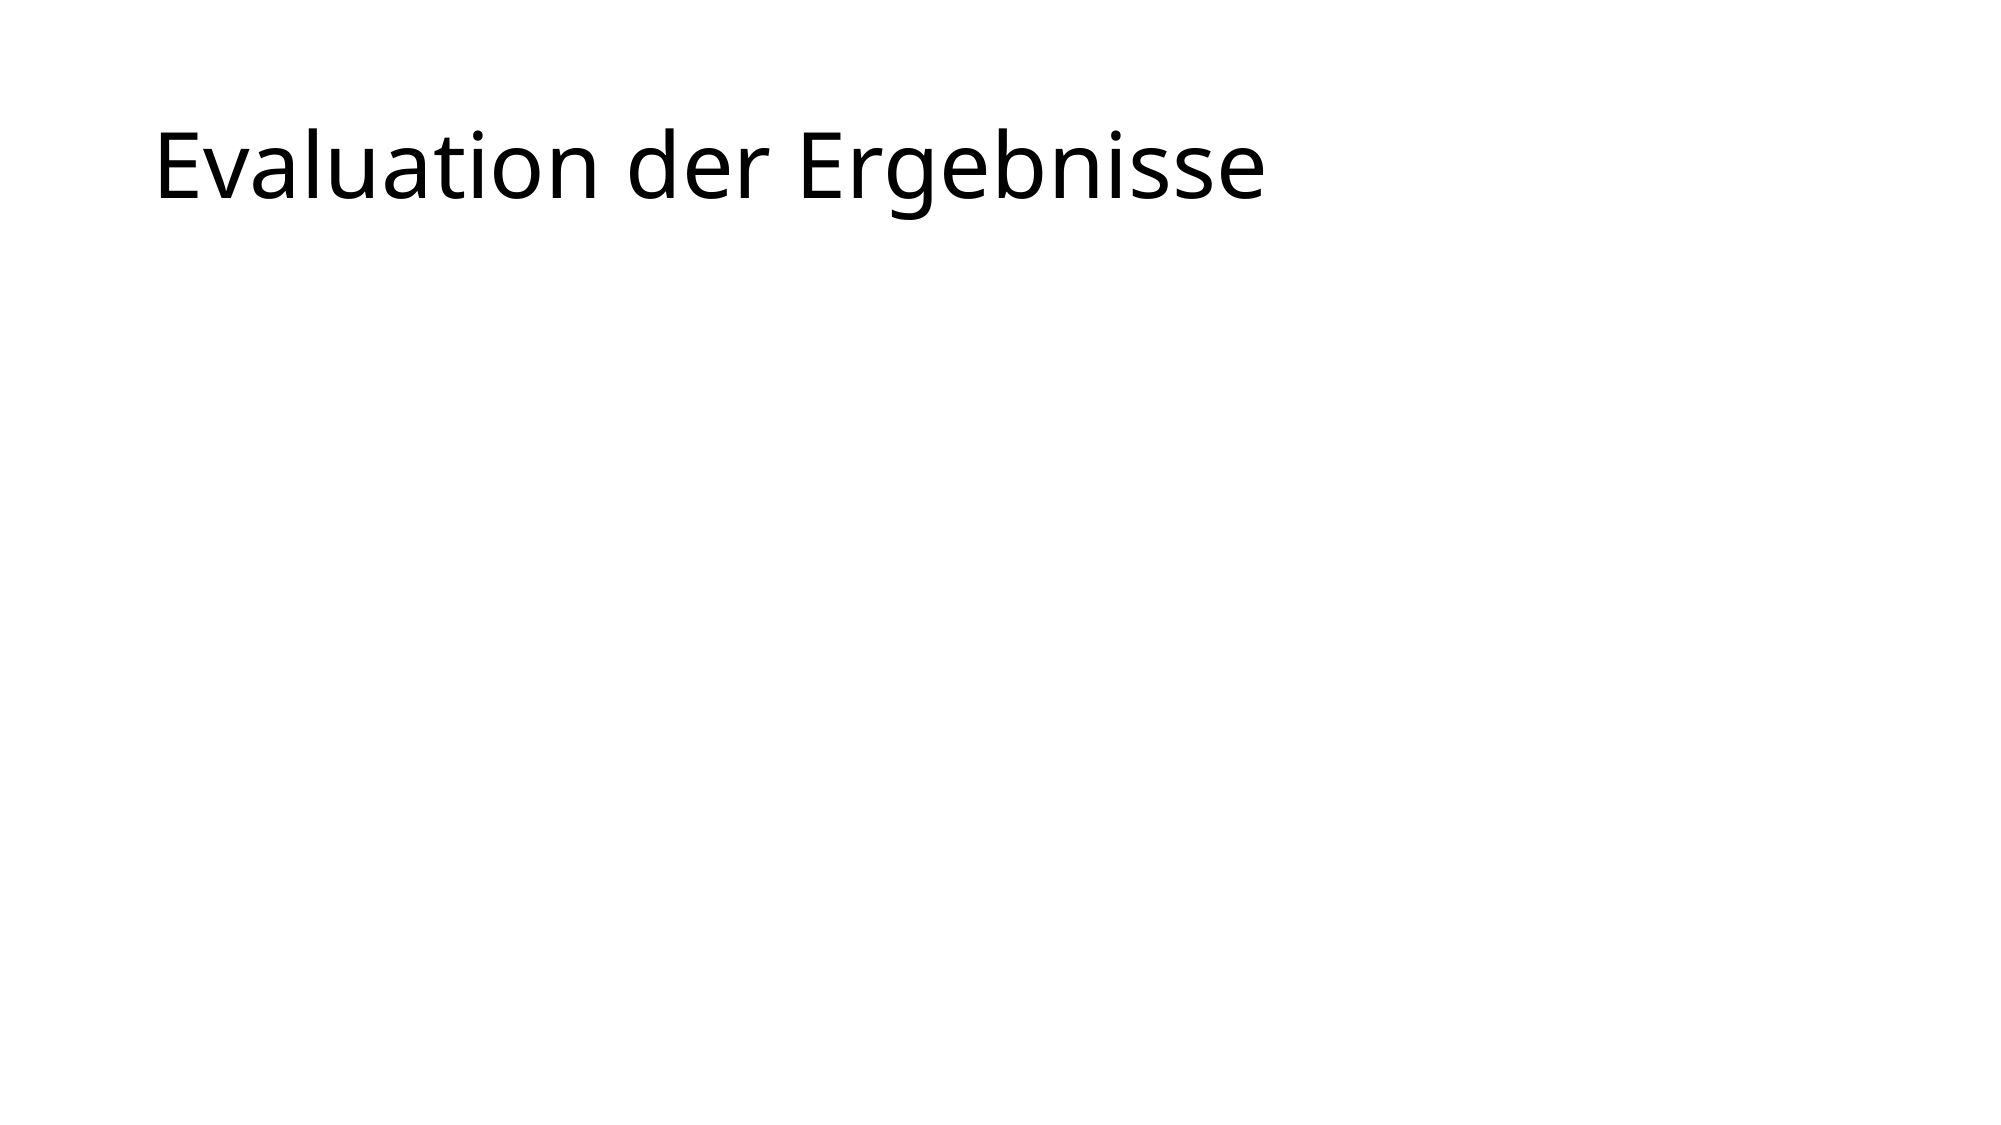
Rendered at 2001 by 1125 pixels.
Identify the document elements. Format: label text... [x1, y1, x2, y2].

title Evaluation der Ergebnisse [137, 59, 1863, 278]
